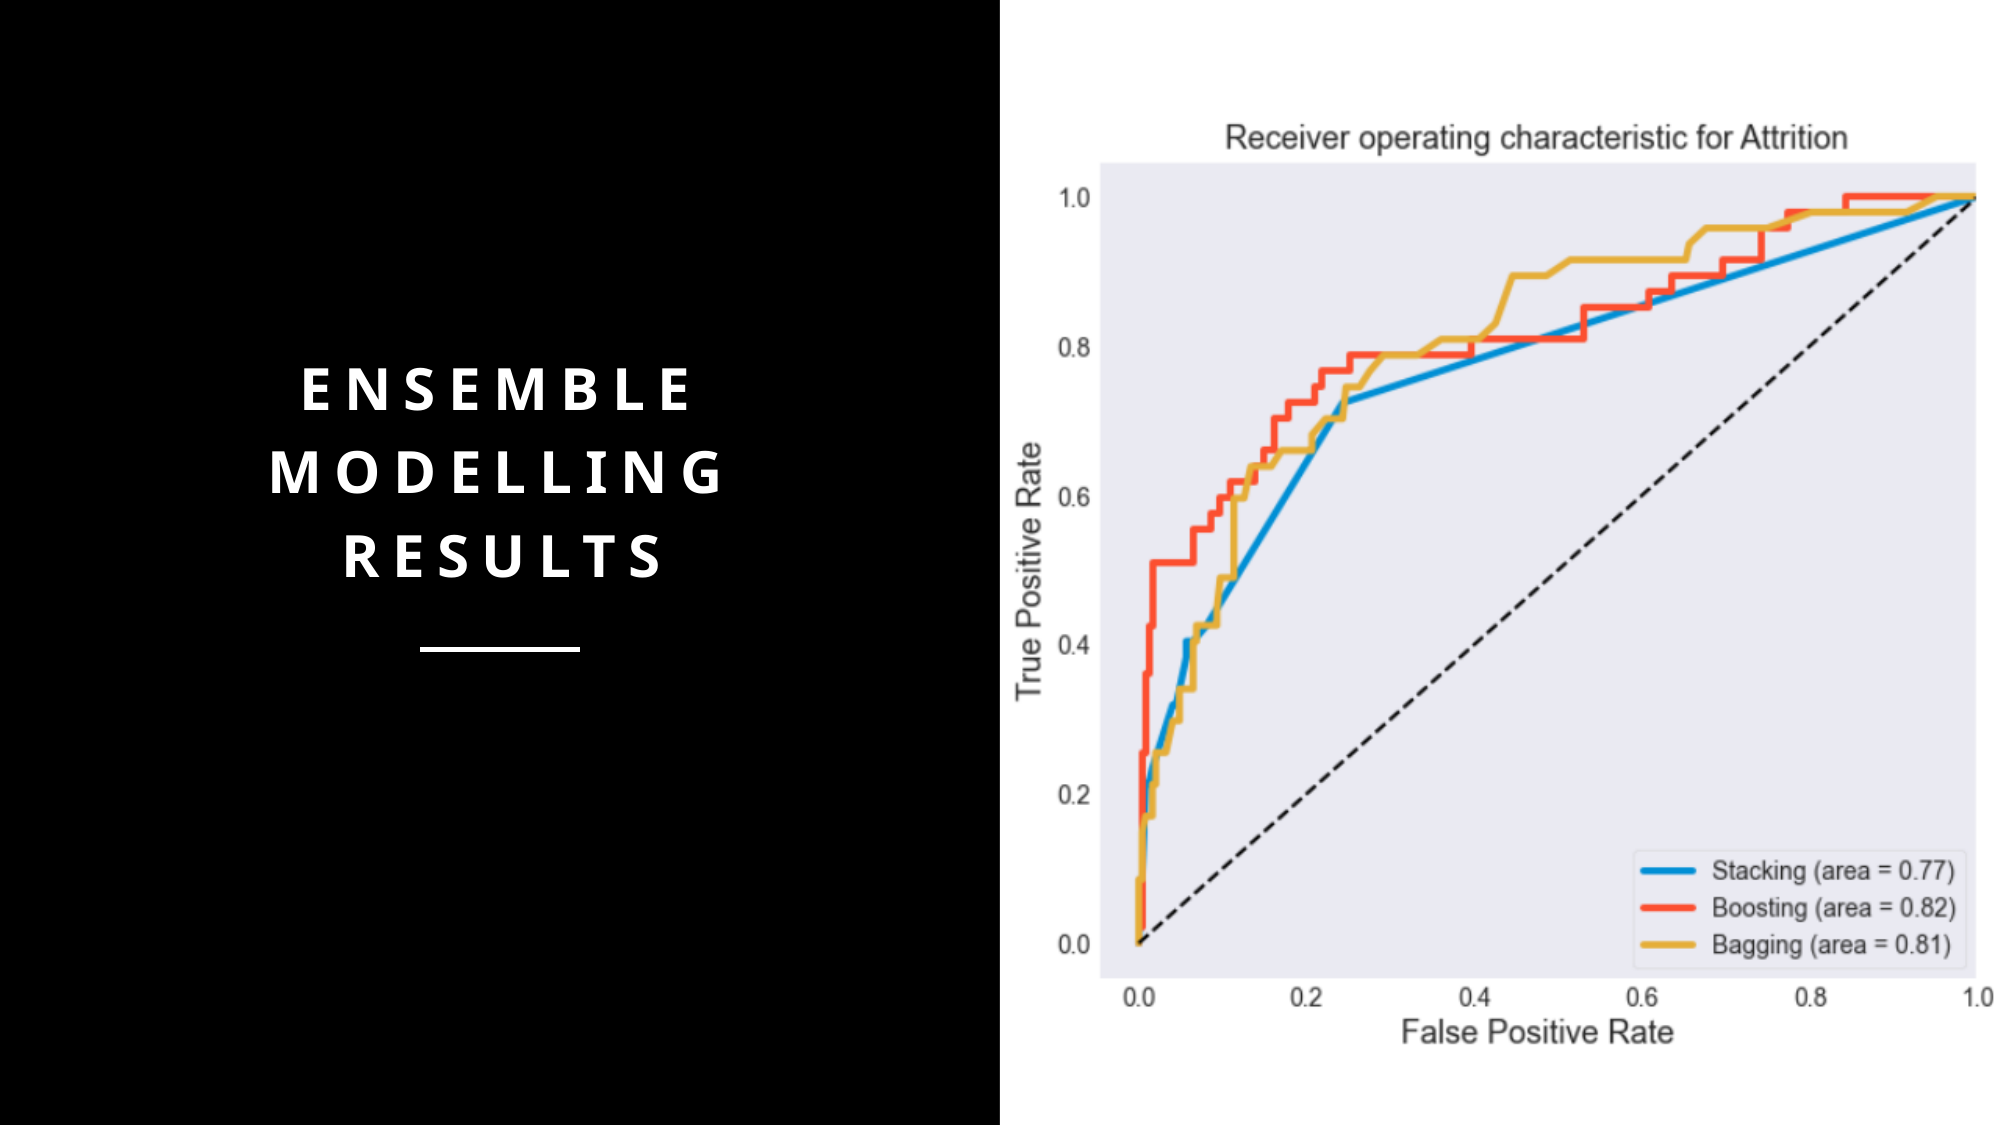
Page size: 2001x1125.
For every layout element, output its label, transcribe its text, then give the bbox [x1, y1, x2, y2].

text_box [0, 0, 999, 1125]
picture [1011, 109, 1994, 1074]
title Ensemble modelling results [178, 230, 825, 597]
text_box [999, 0, 2000, 1125]
